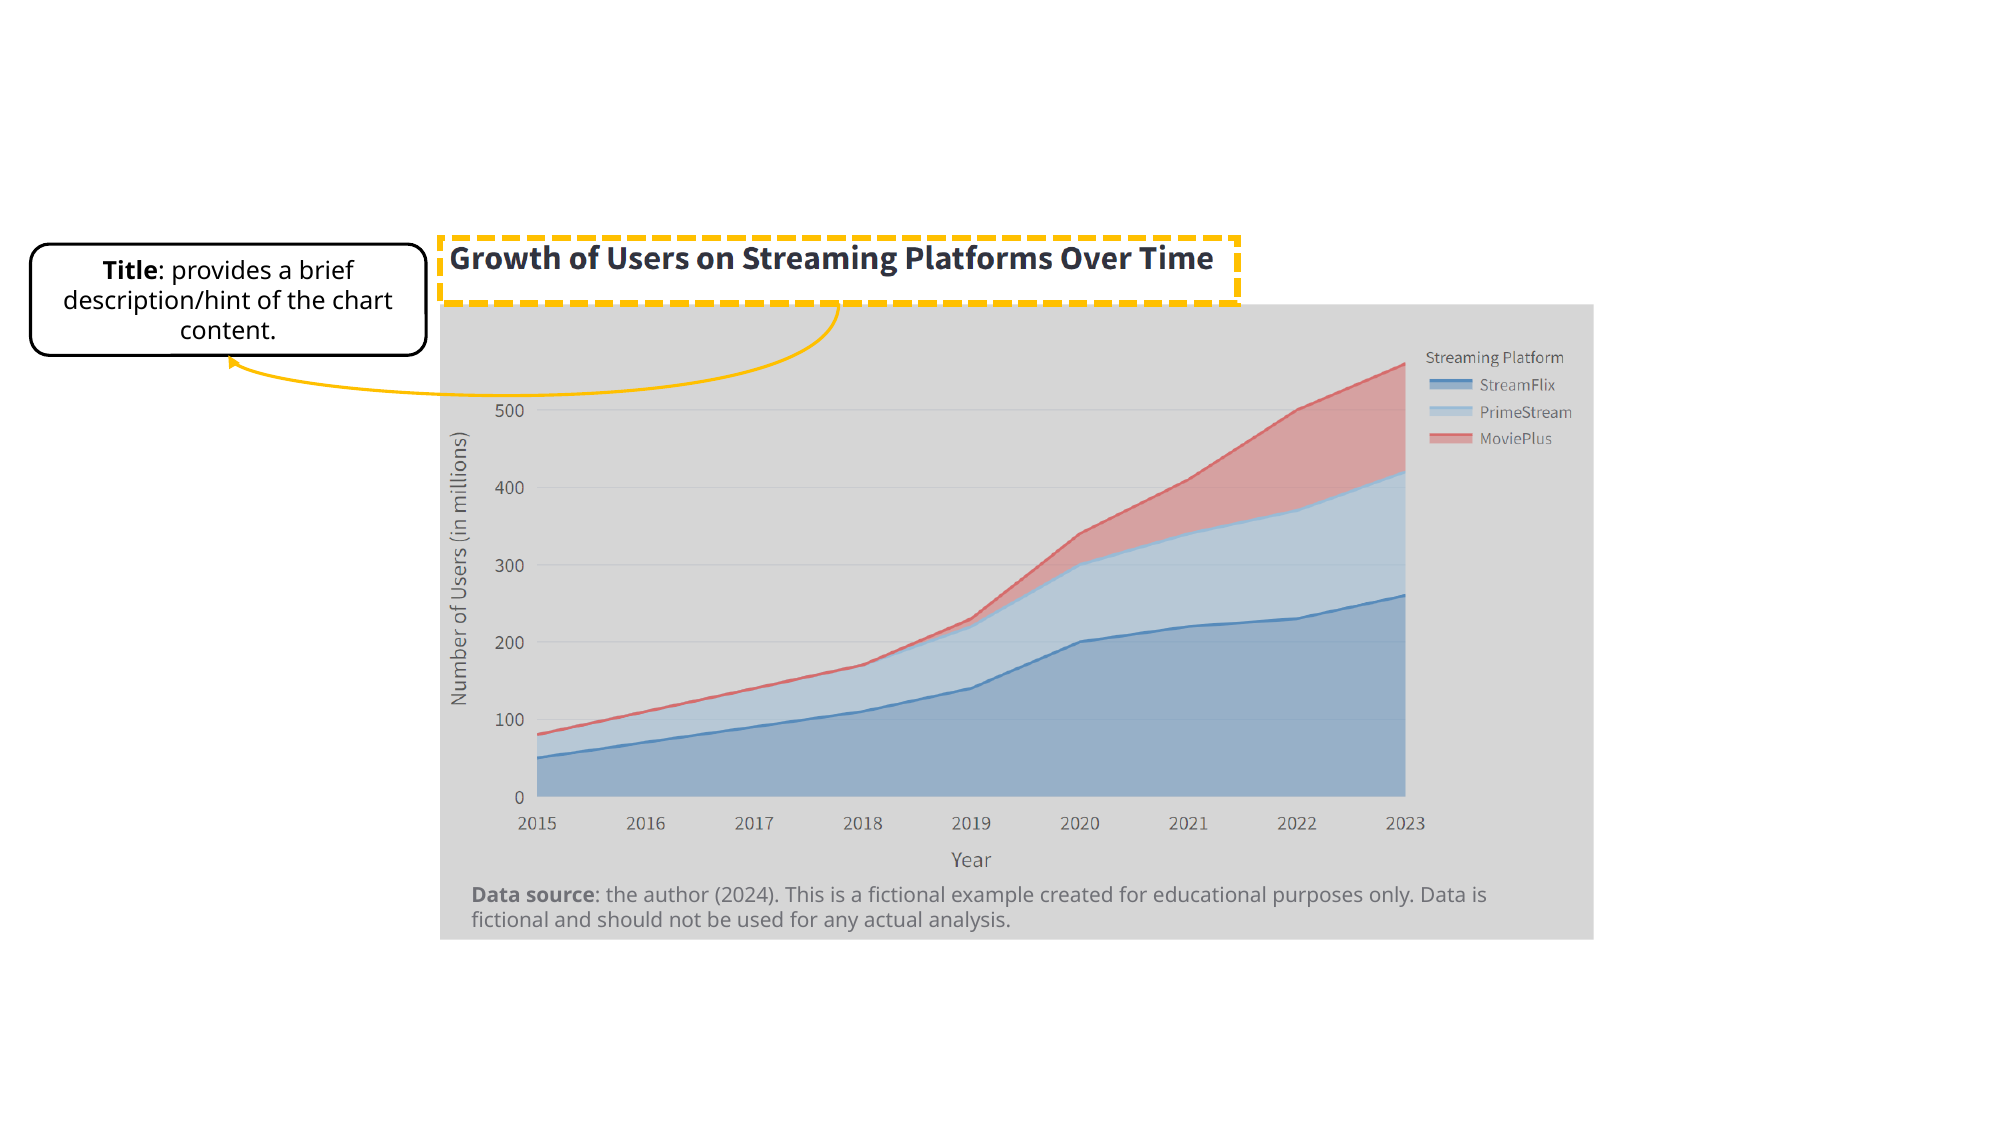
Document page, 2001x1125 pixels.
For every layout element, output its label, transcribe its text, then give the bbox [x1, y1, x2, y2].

picture [438, 236, 1591, 874]
text_box [0, 217, 2000, 958]
text_box Title: provides a brief description/hint of the chart content. [28, 242, 428, 357]
text_box [438, 303, 1595, 941]
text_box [507, 23, 560, 636]
